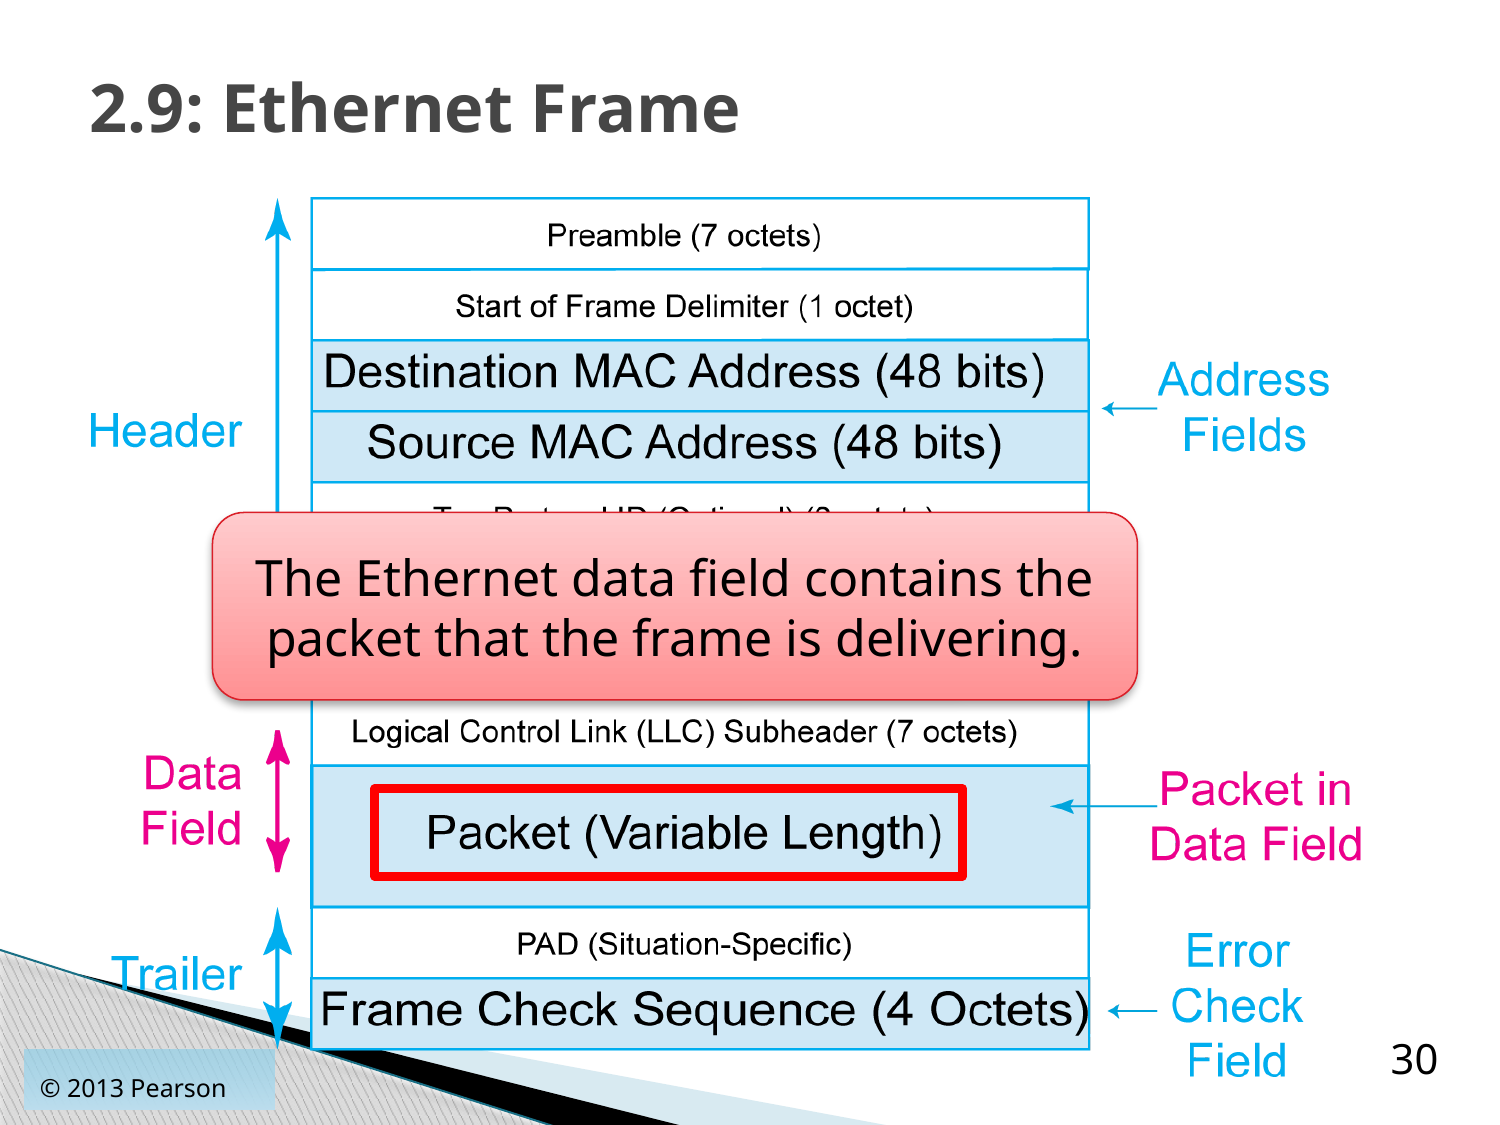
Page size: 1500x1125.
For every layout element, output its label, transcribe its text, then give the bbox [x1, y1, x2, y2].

slide_number 30 [1366, 1037, 1454, 1098]
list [87, 197, 1363, 1092]
title 2.9: Ethernet Frame [75, 50, 1425, 163]
footer © 2013 Pearson [24, 1050, 275, 1110]
